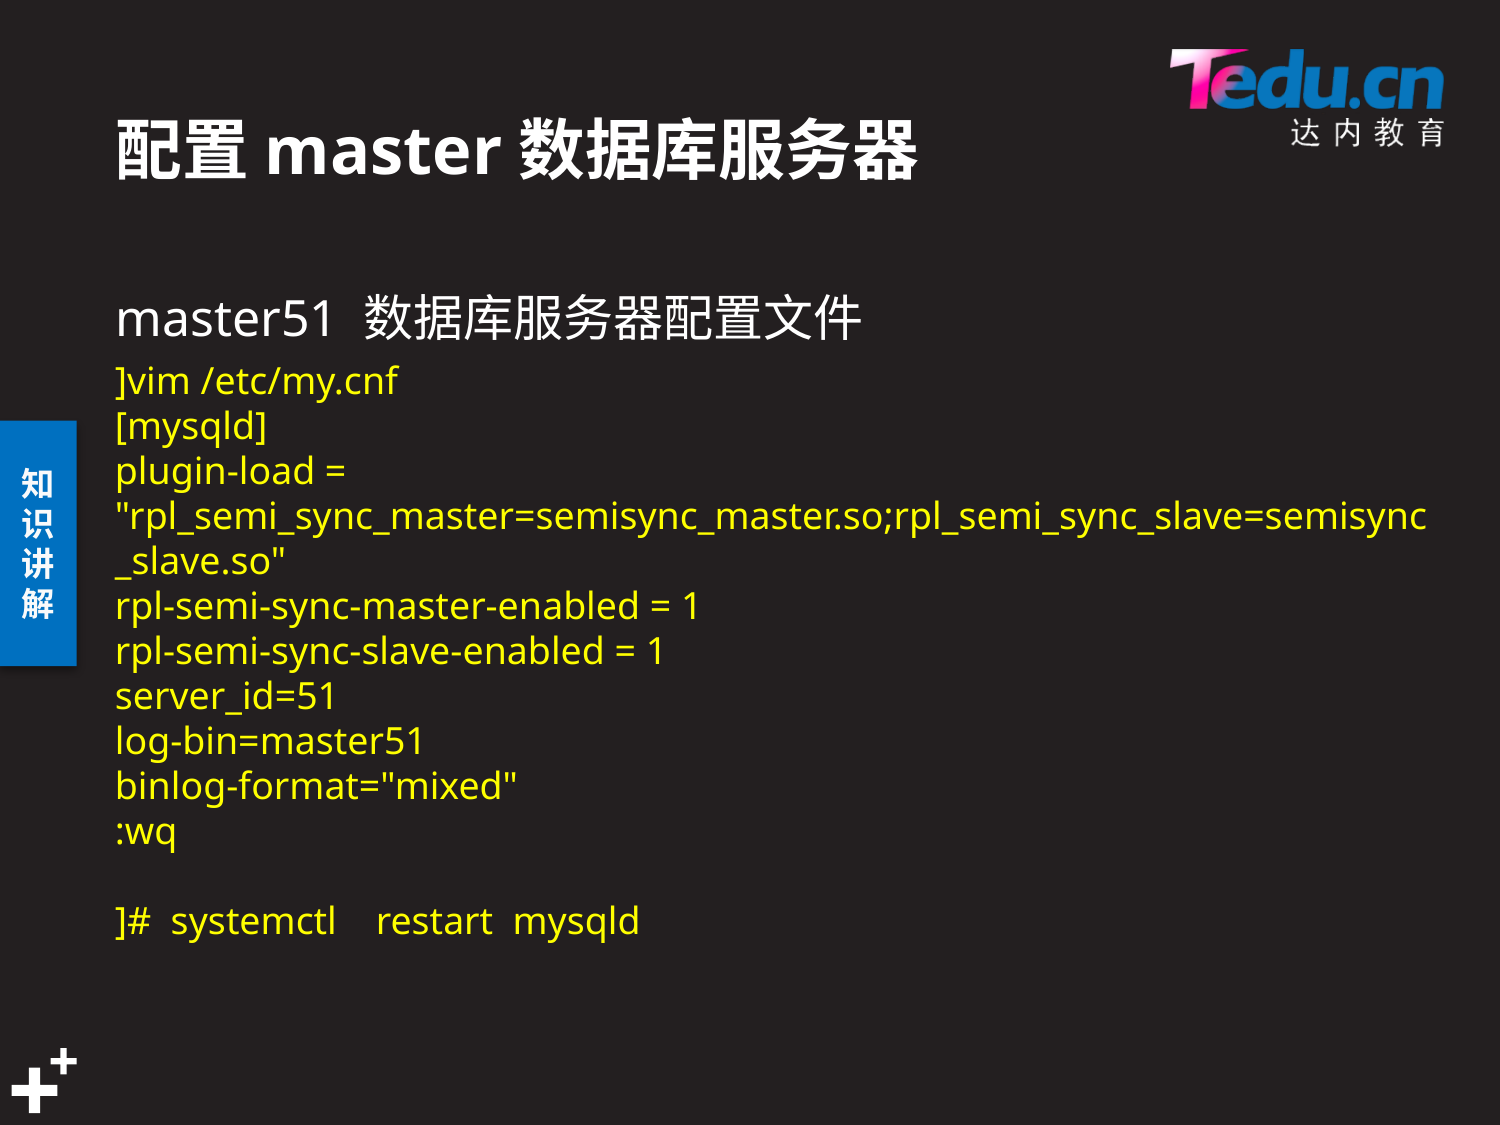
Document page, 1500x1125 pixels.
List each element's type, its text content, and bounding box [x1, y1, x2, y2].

title 配置master数据库服务器 [100, 89, 1211, 207]
list master51 数据库服务器配置文件 [100, 267, 1349, 349]
text_box ]vim /etc/my.cnf [mysqld] plugin-load = "rpl_semi_sync_master=semisync_master.so;rpl_semi_sync_slave=semisync_slave.so" rpl-semi-sync-master-enabled = 1 rpl-semi-sync-slave-enabled = 1 server_id=51 log-bin=master51 binlog-format="mixed" :wq ]# systemctl restart mysqld [100, 349, 1459, 995]
picture [1157, 35, 1459, 162]
